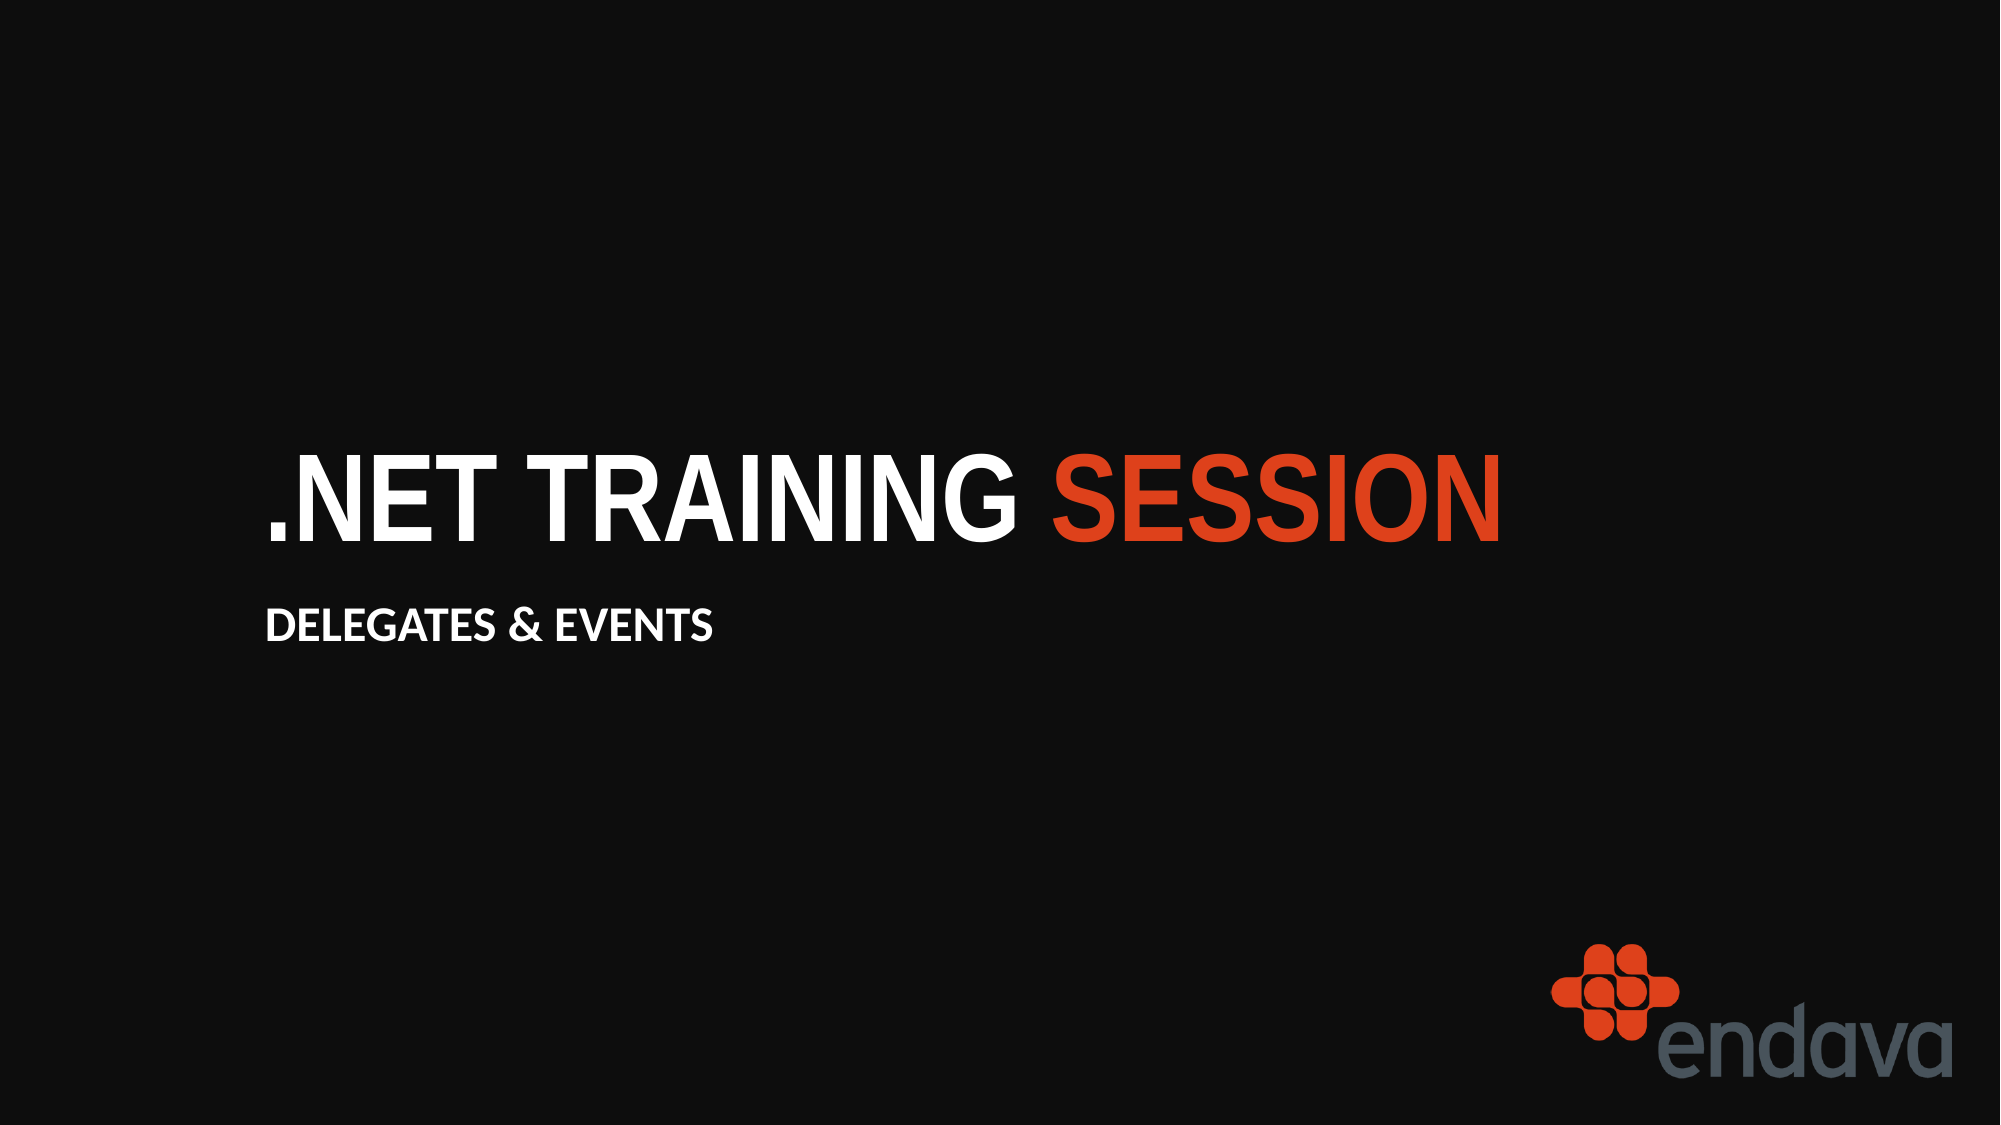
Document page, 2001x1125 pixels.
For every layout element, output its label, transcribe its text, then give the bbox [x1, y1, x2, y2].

subtitle DELEGATES & EVENTS [249, 590, 1750, 863]
picture [1548, 940, 1952, 1079]
title .NET TRAINING SESSION [249, 184, 1750, 576]
